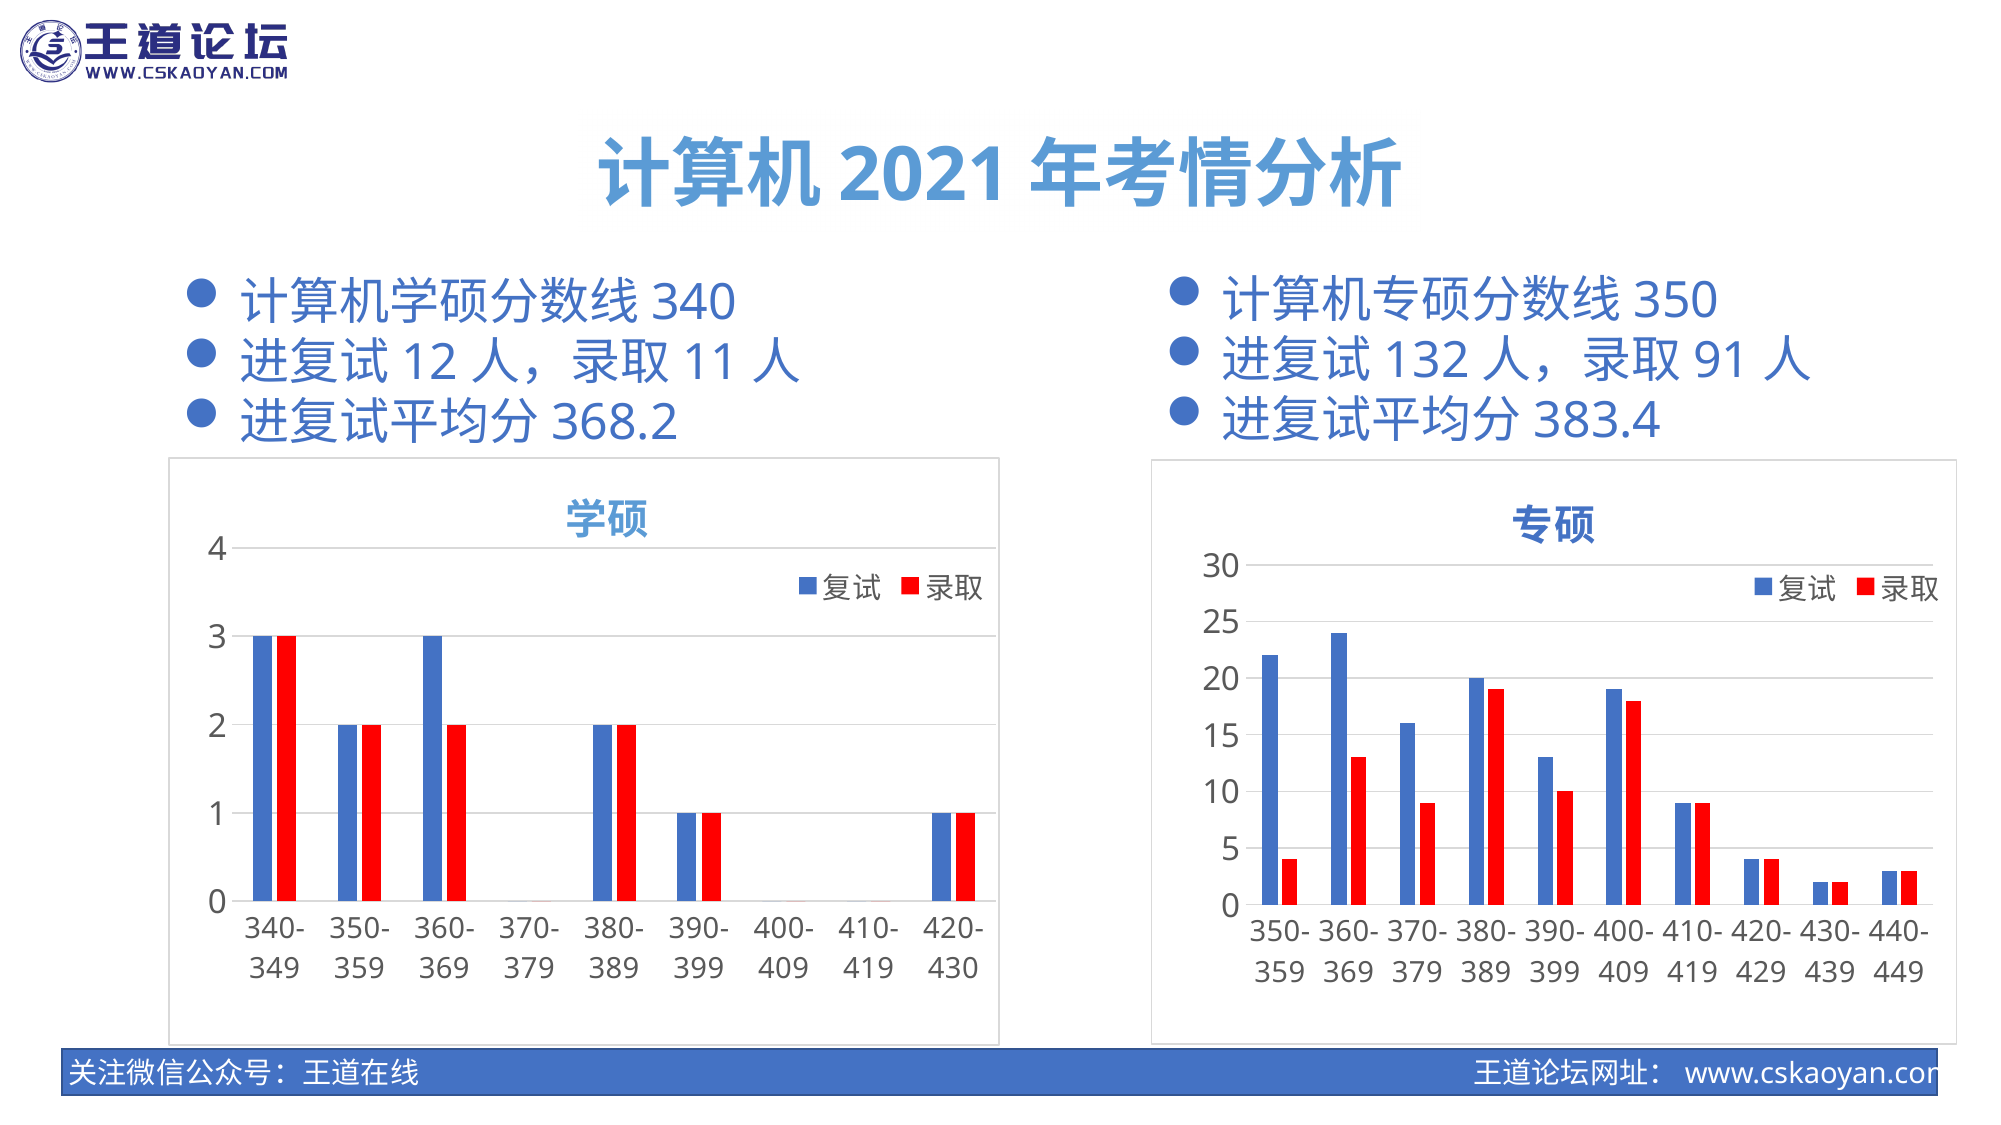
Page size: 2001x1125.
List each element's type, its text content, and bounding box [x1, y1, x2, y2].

chart [1150, 458, 1958, 1045]
text_box 计算机学硕分数线340 进复试12人，录取11人 进复试平均分368.2 [168, 262, 953, 457]
text_box 王道论坛网址：www.cskaoyan.com [1458, 1046, 2000, 1097]
text_box 计算机2021年考情分析 [585, 116, 1416, 226]
text_box 计算机专硕分数线350 进复试132人，录取91人 进复试平均分383.4 [1150, 260, 1862, 456]
text_box 关注微信公众号：王道在线 [53, 1047, 608, 1097]
text_box [608, 1048, 1458, 1096]
picture [14, 14, 291, 88]
chart [168, 457, 1000, 1047]
